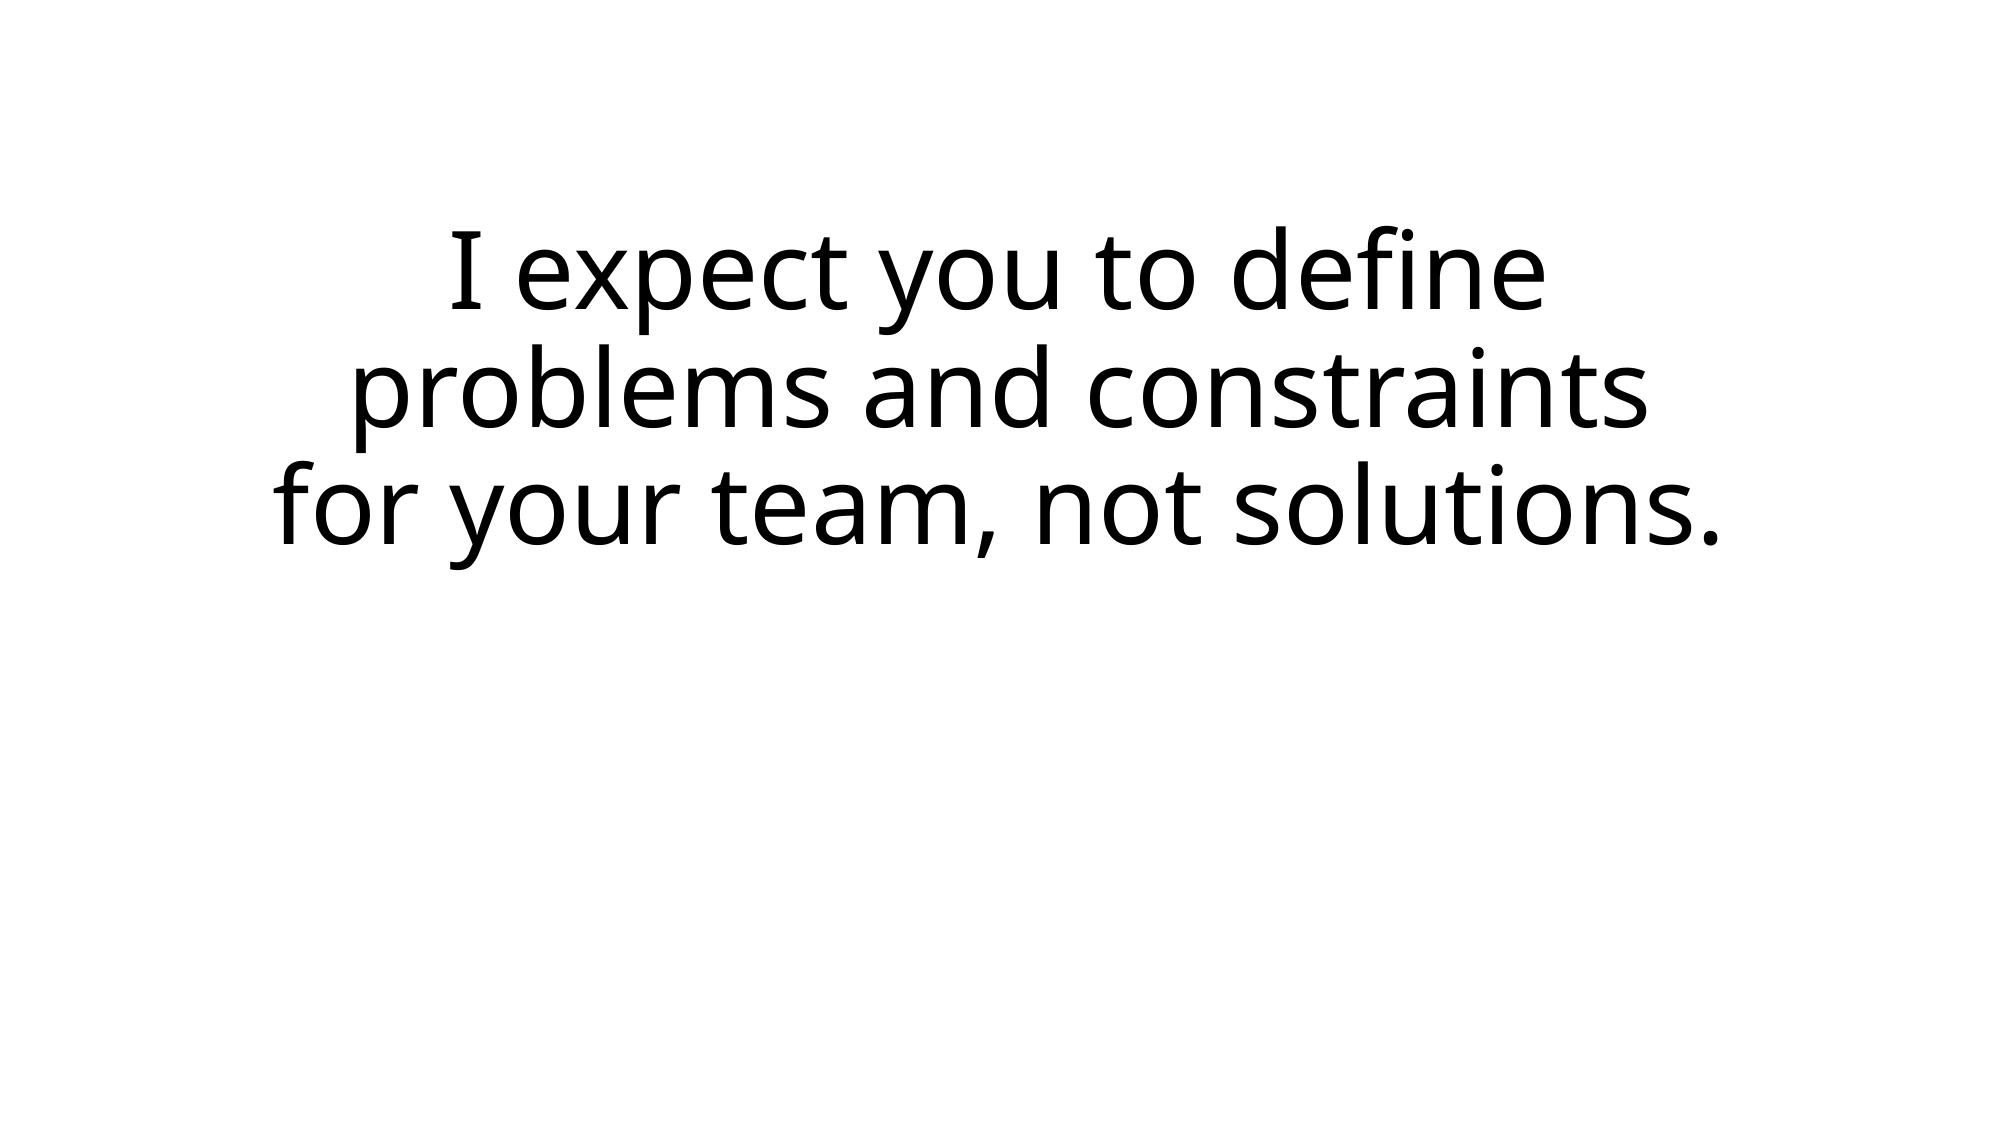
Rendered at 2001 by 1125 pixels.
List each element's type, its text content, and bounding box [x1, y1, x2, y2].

title I expect you to define problems and constraints for your team, not solutions. [249, 184, 1750, 576]
